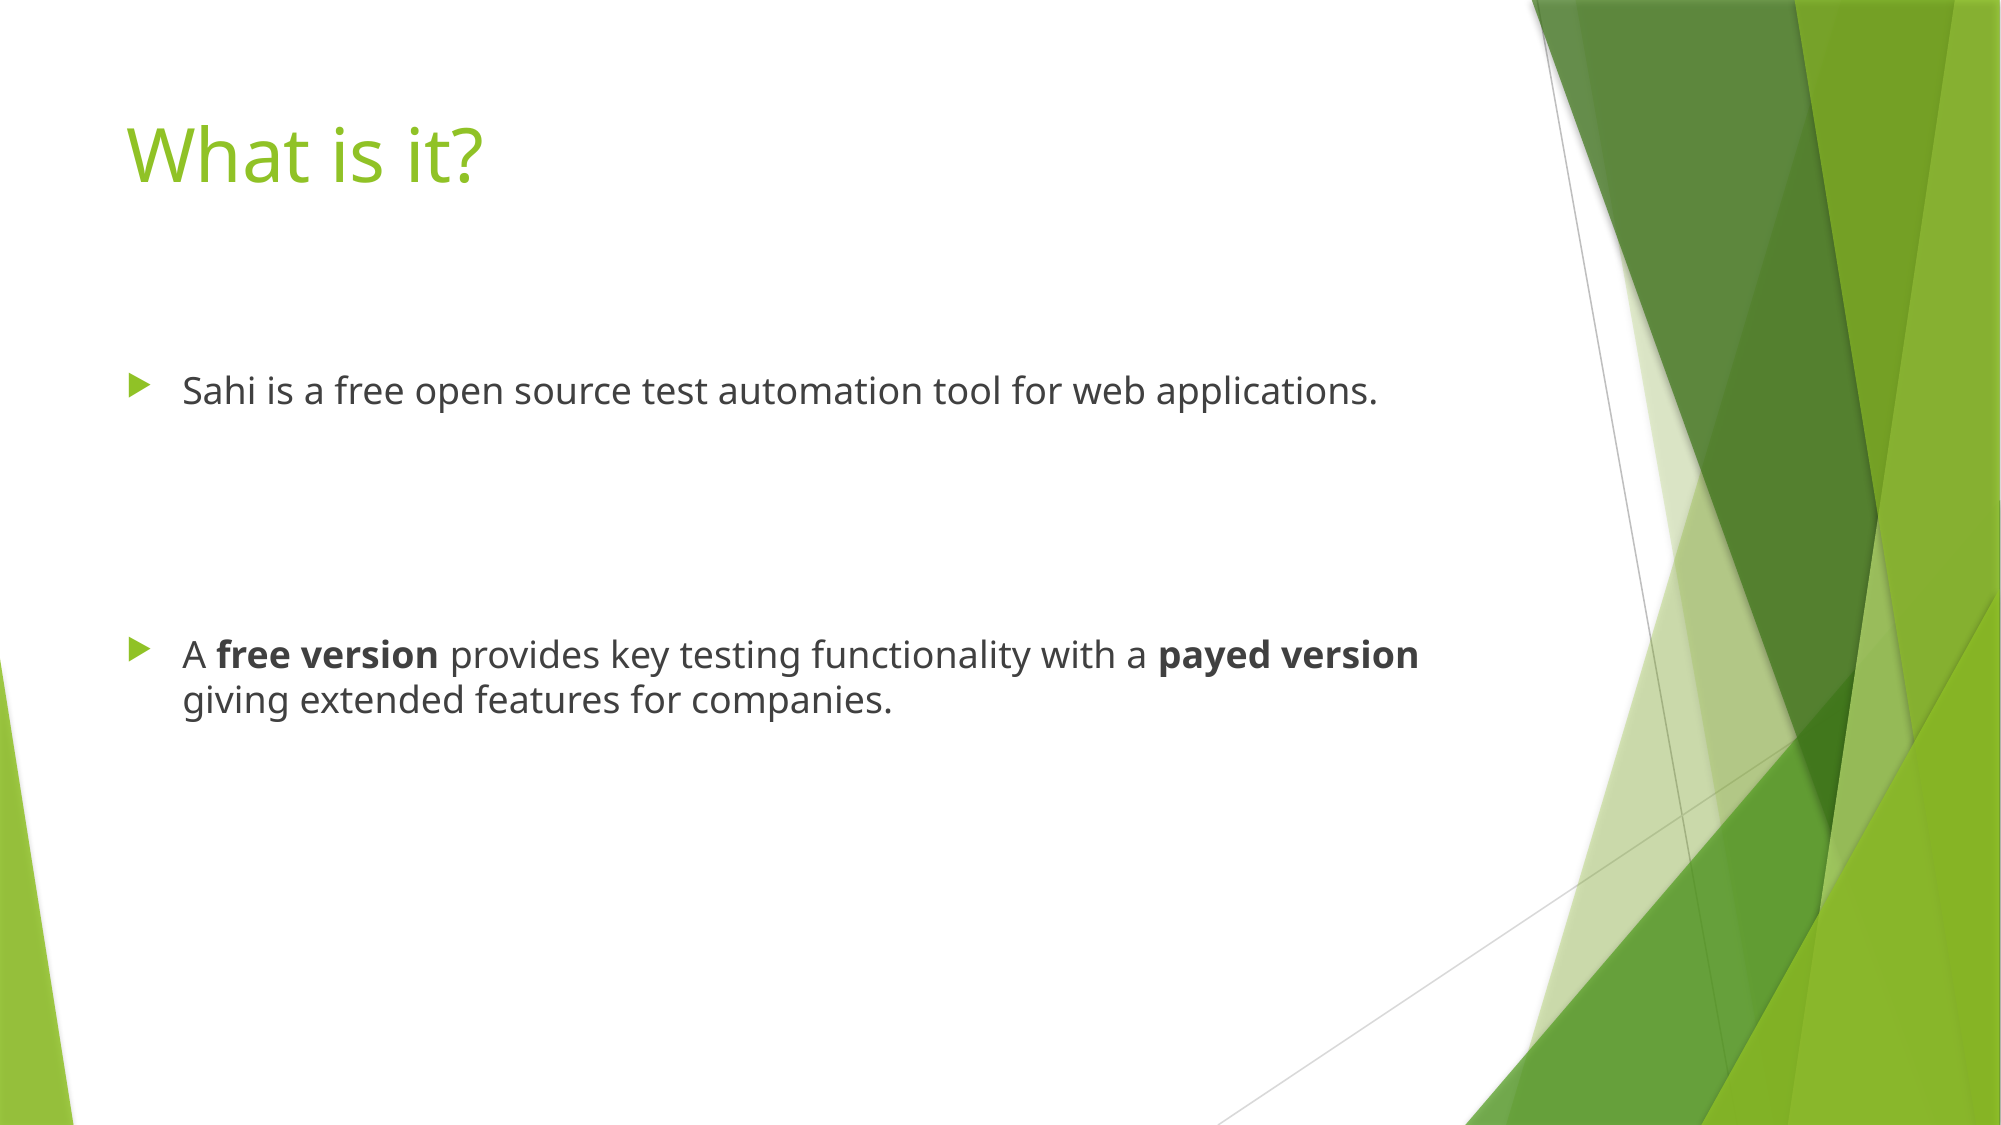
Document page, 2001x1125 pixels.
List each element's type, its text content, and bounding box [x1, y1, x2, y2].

list Sahi is a free open source test automation tool for web applications. A free version provides key testing functionality with a payed version giving extended features for companies. [111, 359, 1522, 997]
title What is it? [111, 99, 1522, 317]
